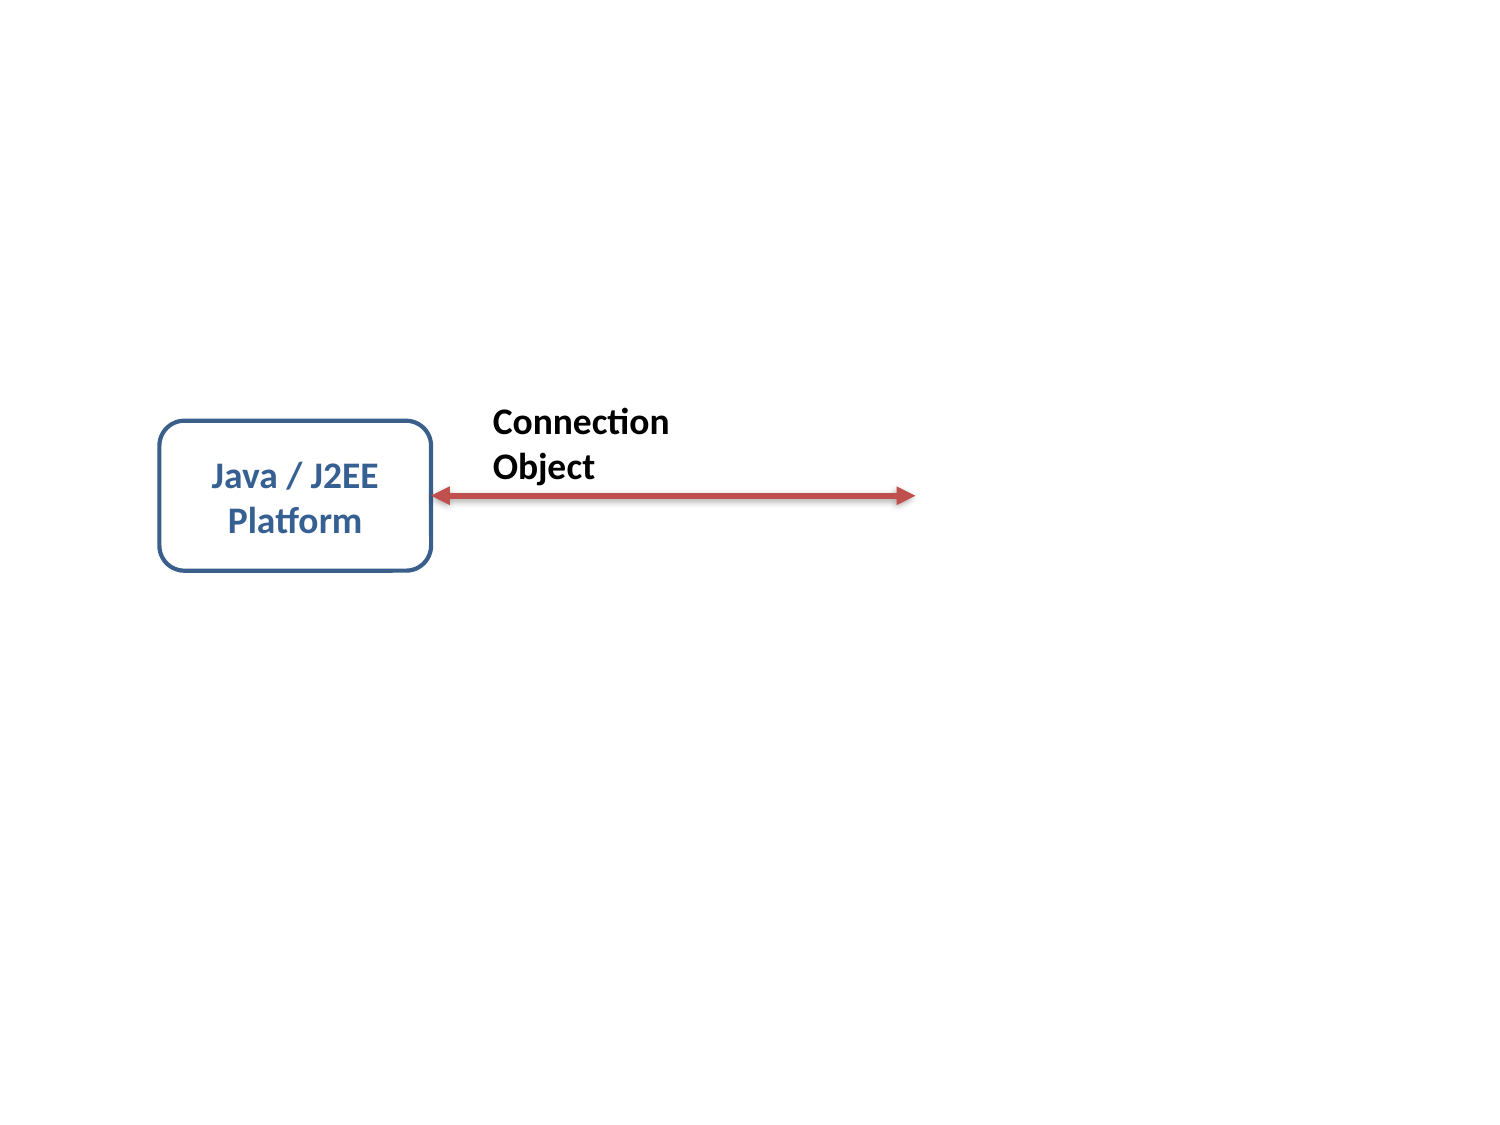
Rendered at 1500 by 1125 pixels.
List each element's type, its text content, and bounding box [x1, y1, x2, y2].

text_box Java / J2EE Platform [157, 418, 434, 573]
text_box Connection Object [478, 389, 703, 495]
